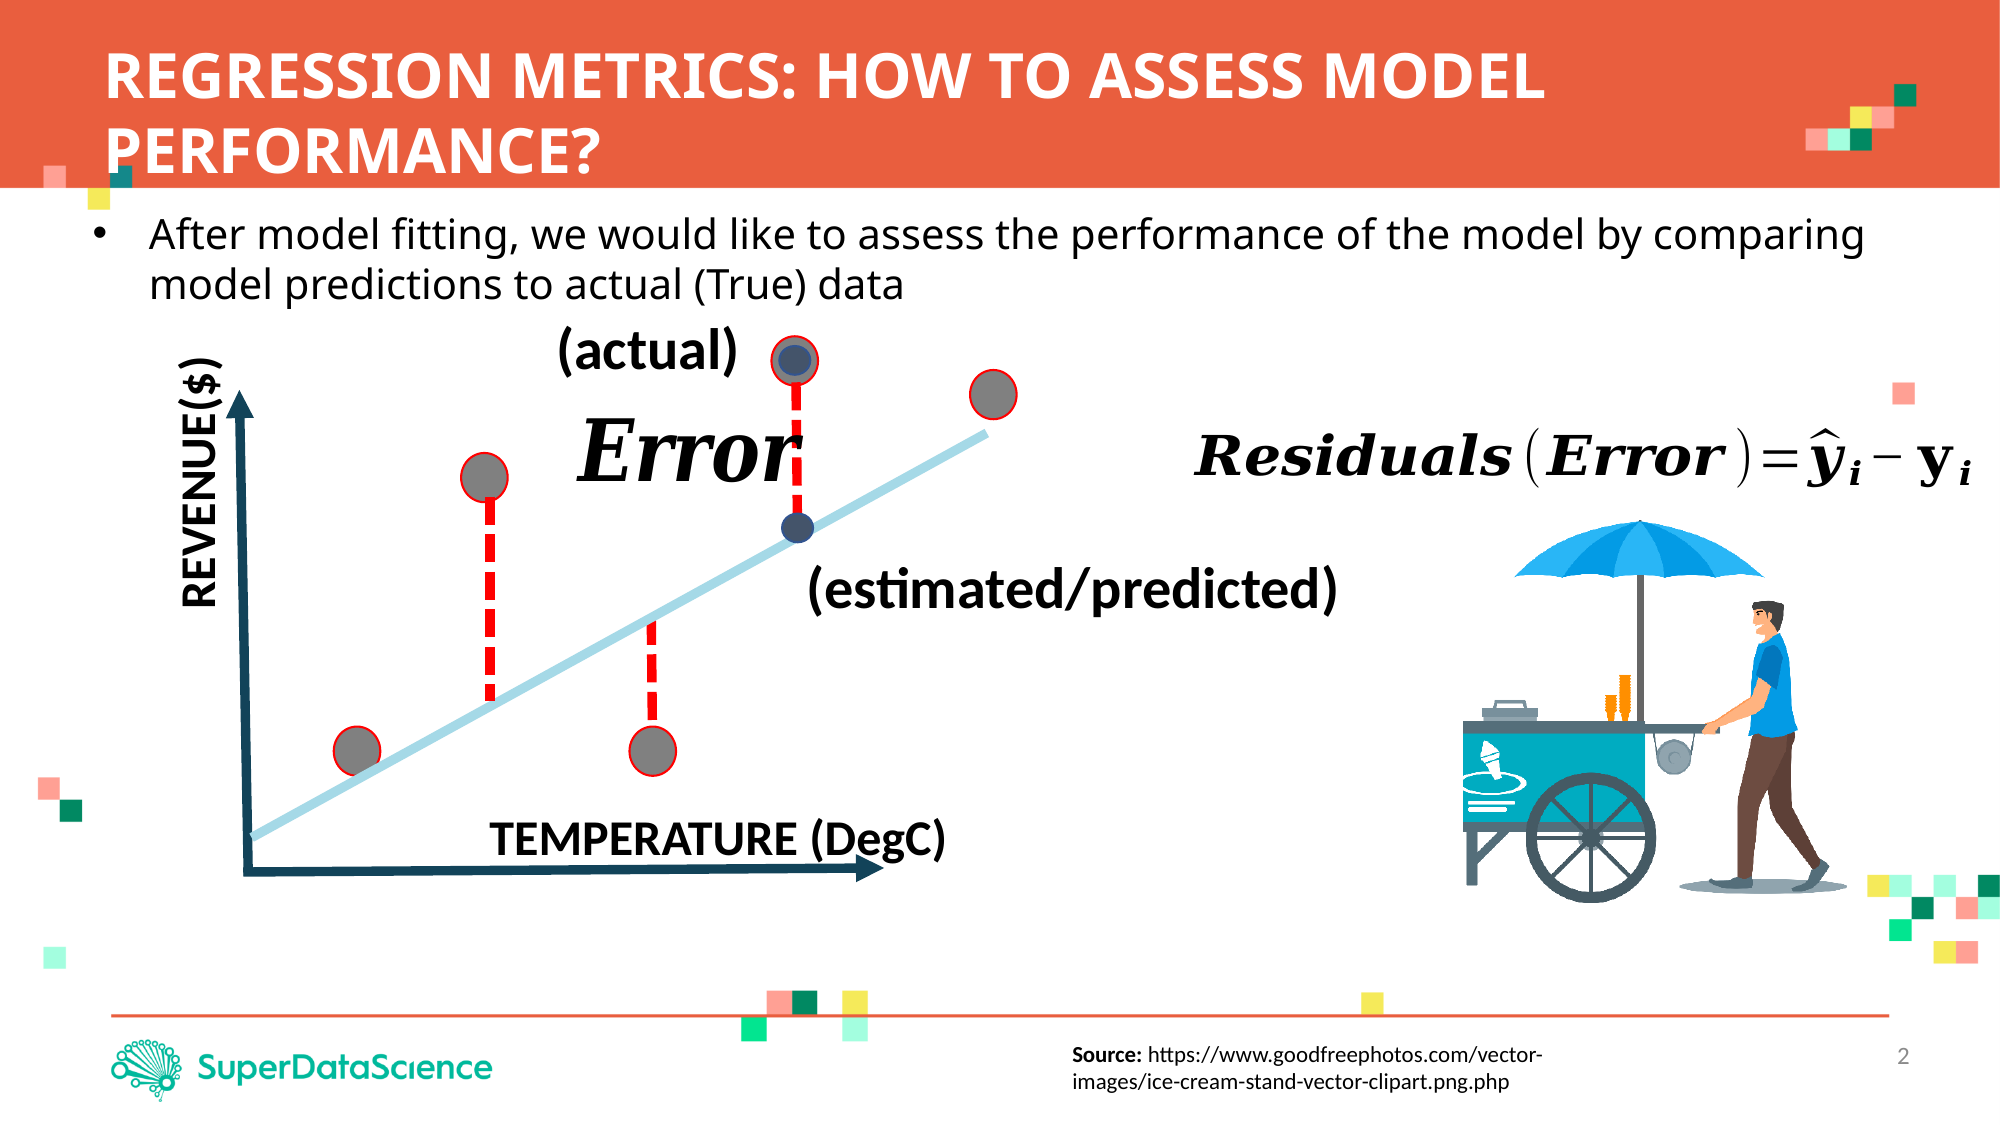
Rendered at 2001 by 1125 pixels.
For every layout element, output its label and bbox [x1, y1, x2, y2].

text_box [239, 389, 249, 876]
text_box [249, 867, 885, 872]
picture [0, 0, 2000, 1125]
text_box [251, 432, 987, 838]
